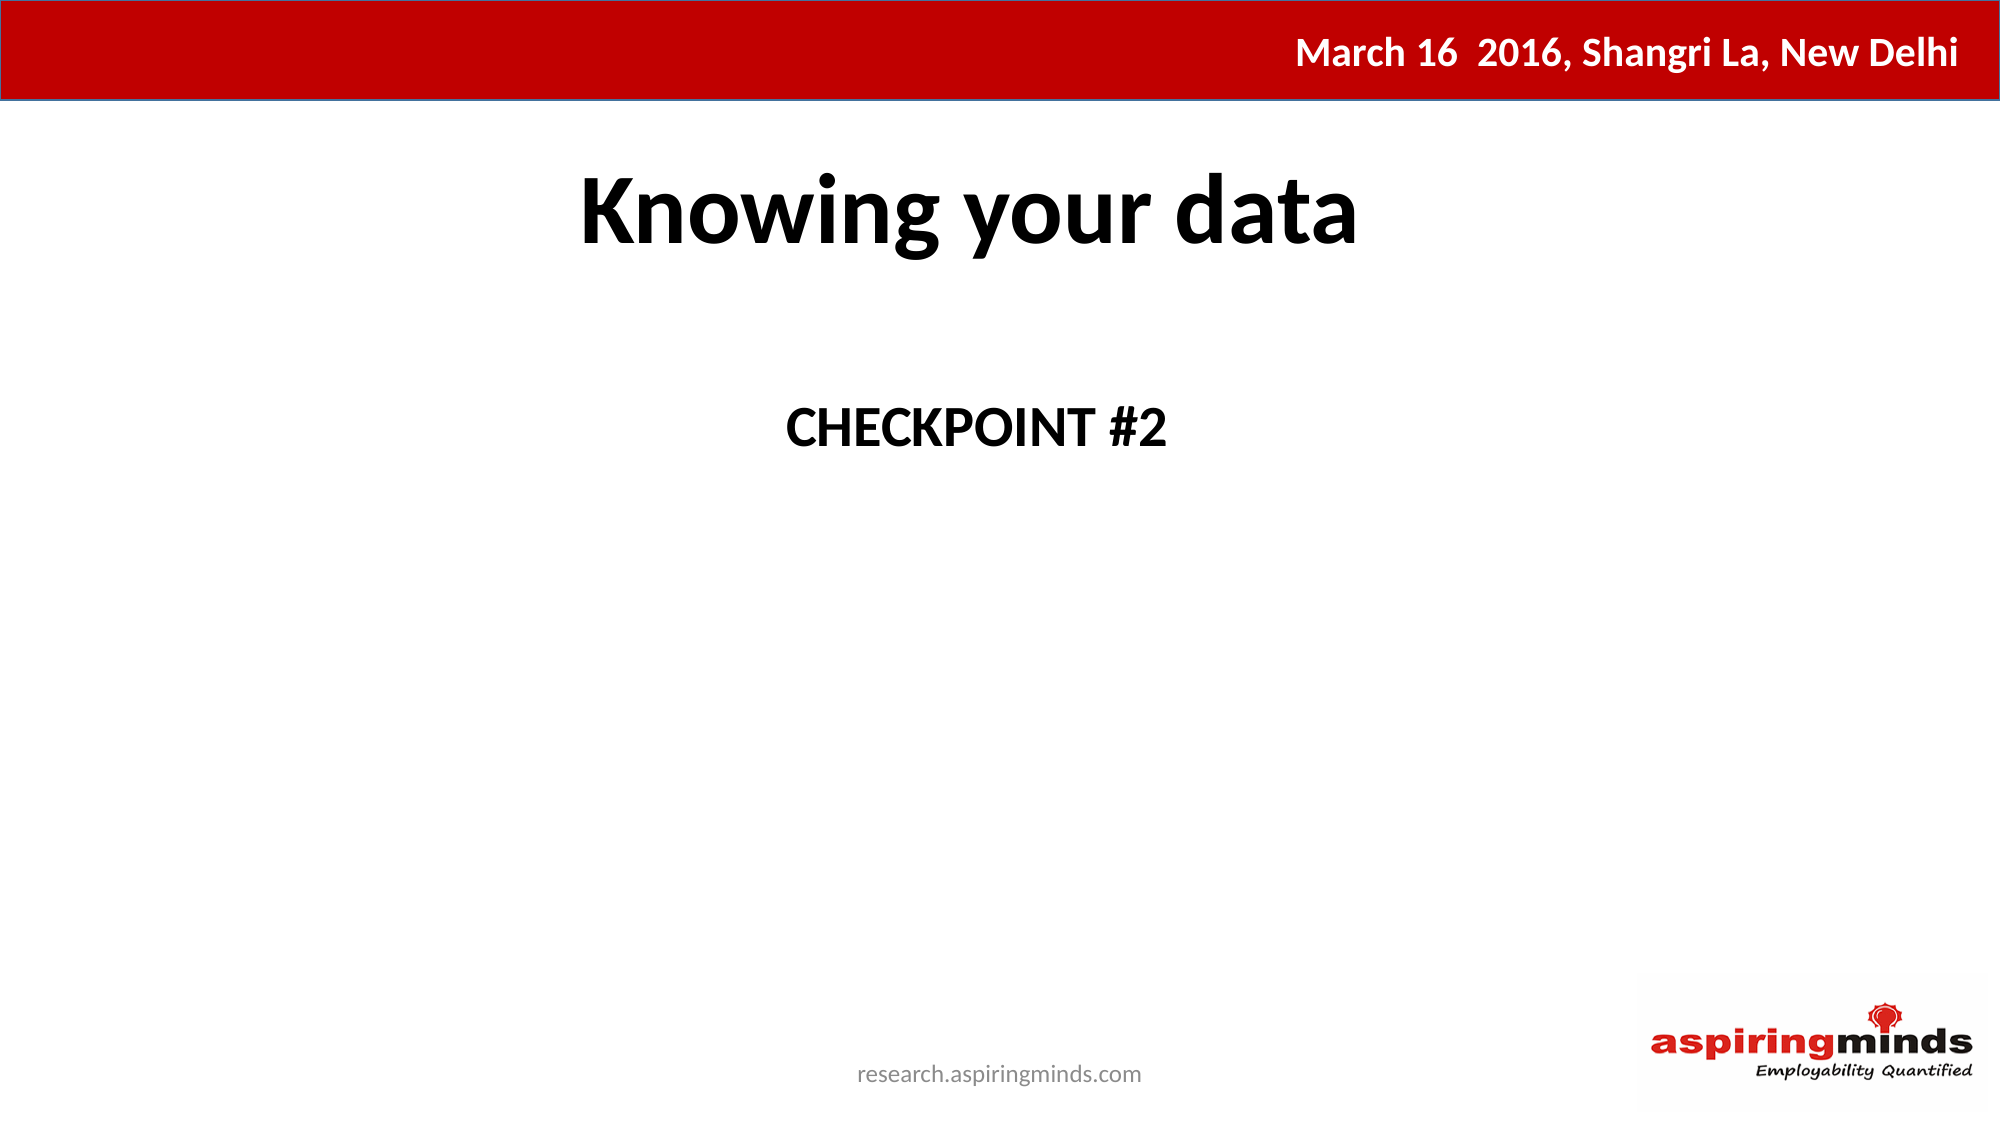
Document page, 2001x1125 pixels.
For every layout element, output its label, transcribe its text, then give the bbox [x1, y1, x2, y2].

text_box CHECKPOINT #2 [114, 388, 1840, 735]
text_box March 16 2016, Shangri La, New Delhi [1280, 17, 2000, 82]
footer research.aspiringminds.com [662, 1042, 1338, 1103]
text_box [0, 0, 2000, 101]
subtitle Knowing your data [565, 149, 1840, 422]
picture [1637, 973, 1988, 1112]
